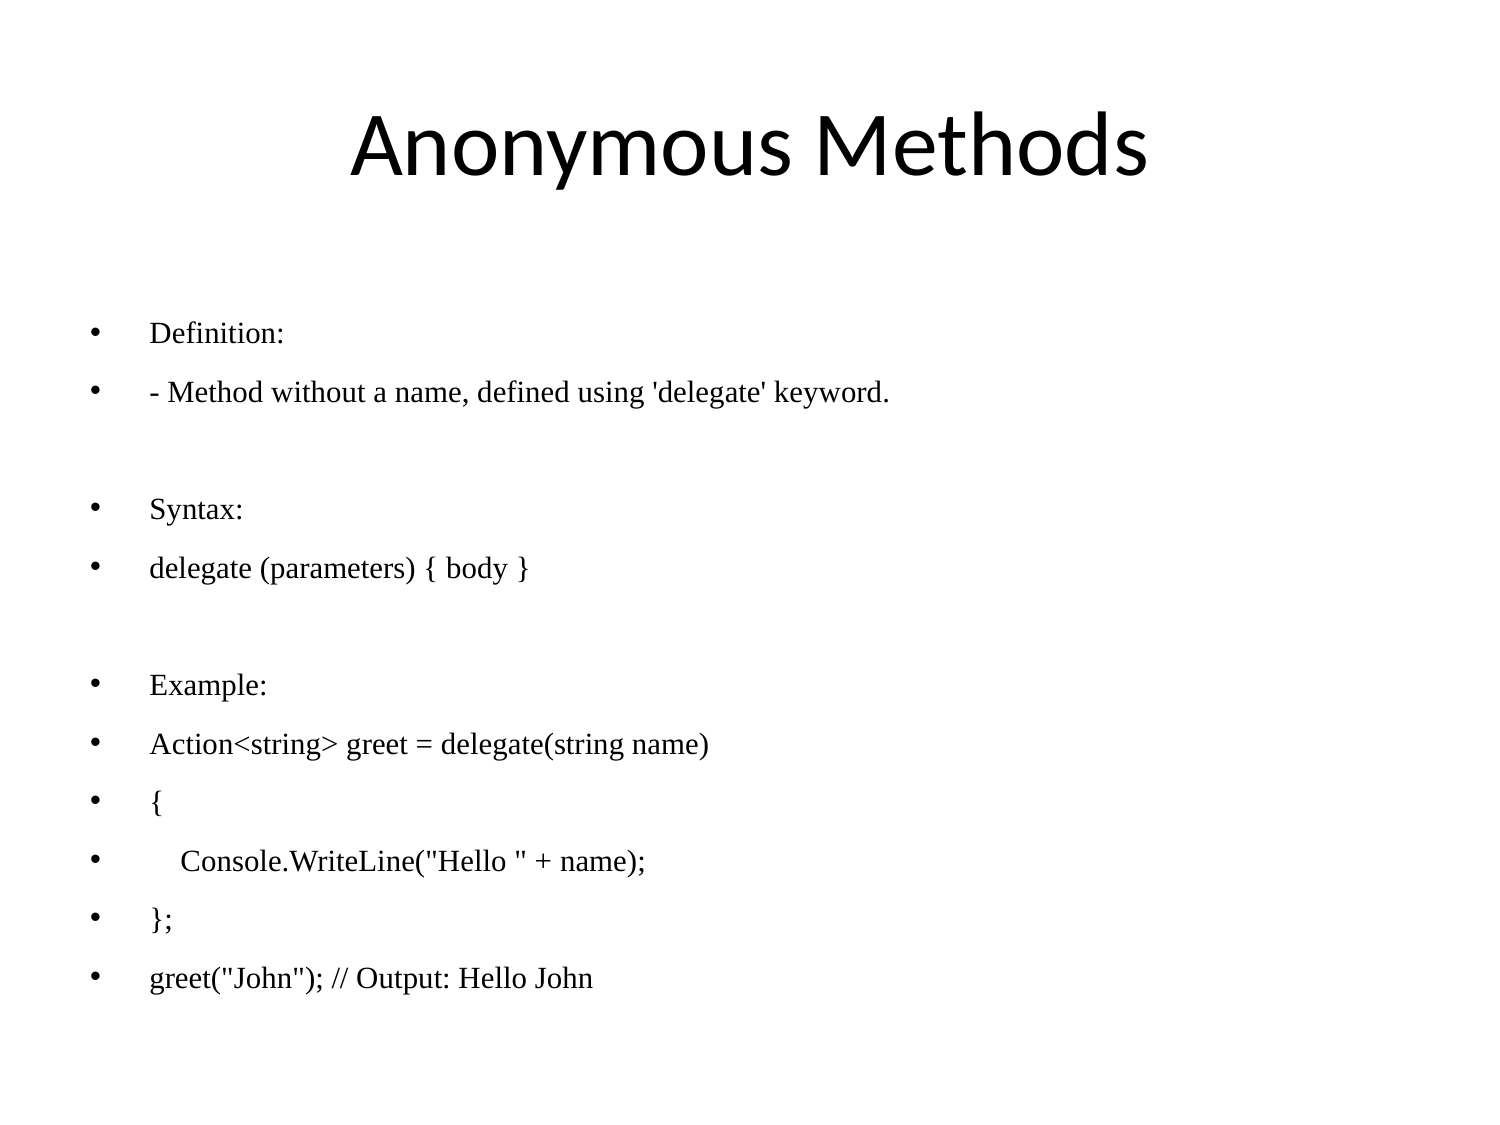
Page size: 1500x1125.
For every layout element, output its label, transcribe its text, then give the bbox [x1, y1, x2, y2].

title Anonymous Methods [75, 45, 1425, 233]
list Definition: - Method without a name, defined using 'delegate' keyword. Syntax: delegate (parameters) { body } Example: Action<string> greet = delegate(string name) { Console.WriteLine("Hello " + name); }; greet("John"); // Output: Hello John [75, 262, 1425, 1005]
